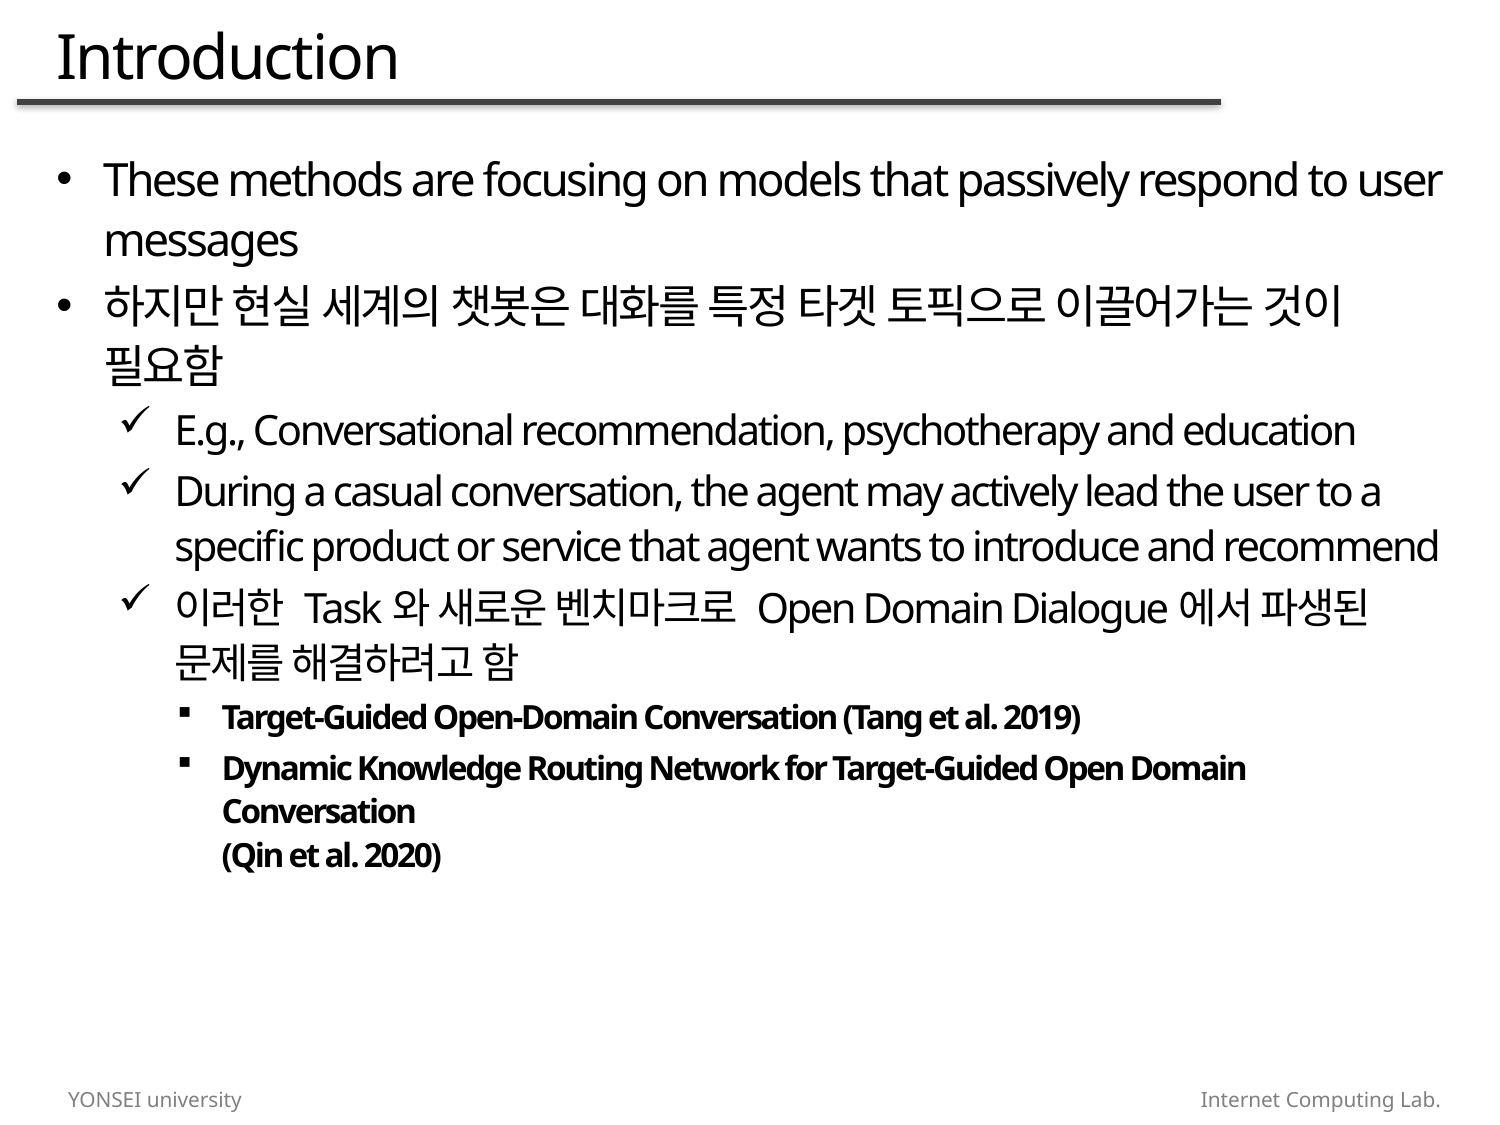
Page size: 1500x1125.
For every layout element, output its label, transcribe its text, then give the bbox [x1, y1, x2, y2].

title Introduction [41, 19, 1459, 90]
list These methods are focusing on models that passively respond to user messages 하지만 현실 세계의 챗봇은 대화를 특정 타겟 토픽으로 이끌어가는 것이 필요함 E.g., Conversational recommendation, psychotherapy and education During a casual conversation, the agent may actively lead the user to a specific product or service that agent wants to introduce and recommend 이러한 Task와 새로운 벤치마크로 Open Domain Dialogue에서 파생된 문제를 해결하려고 함 Target-Guided Open-Domain Conversation (Tang et al. 2019) Dynamic Knowledge Routing Network for Target-Guided Open Domain Conversation (Qin et al. 2020) [41, 137, 1459, 1083]
